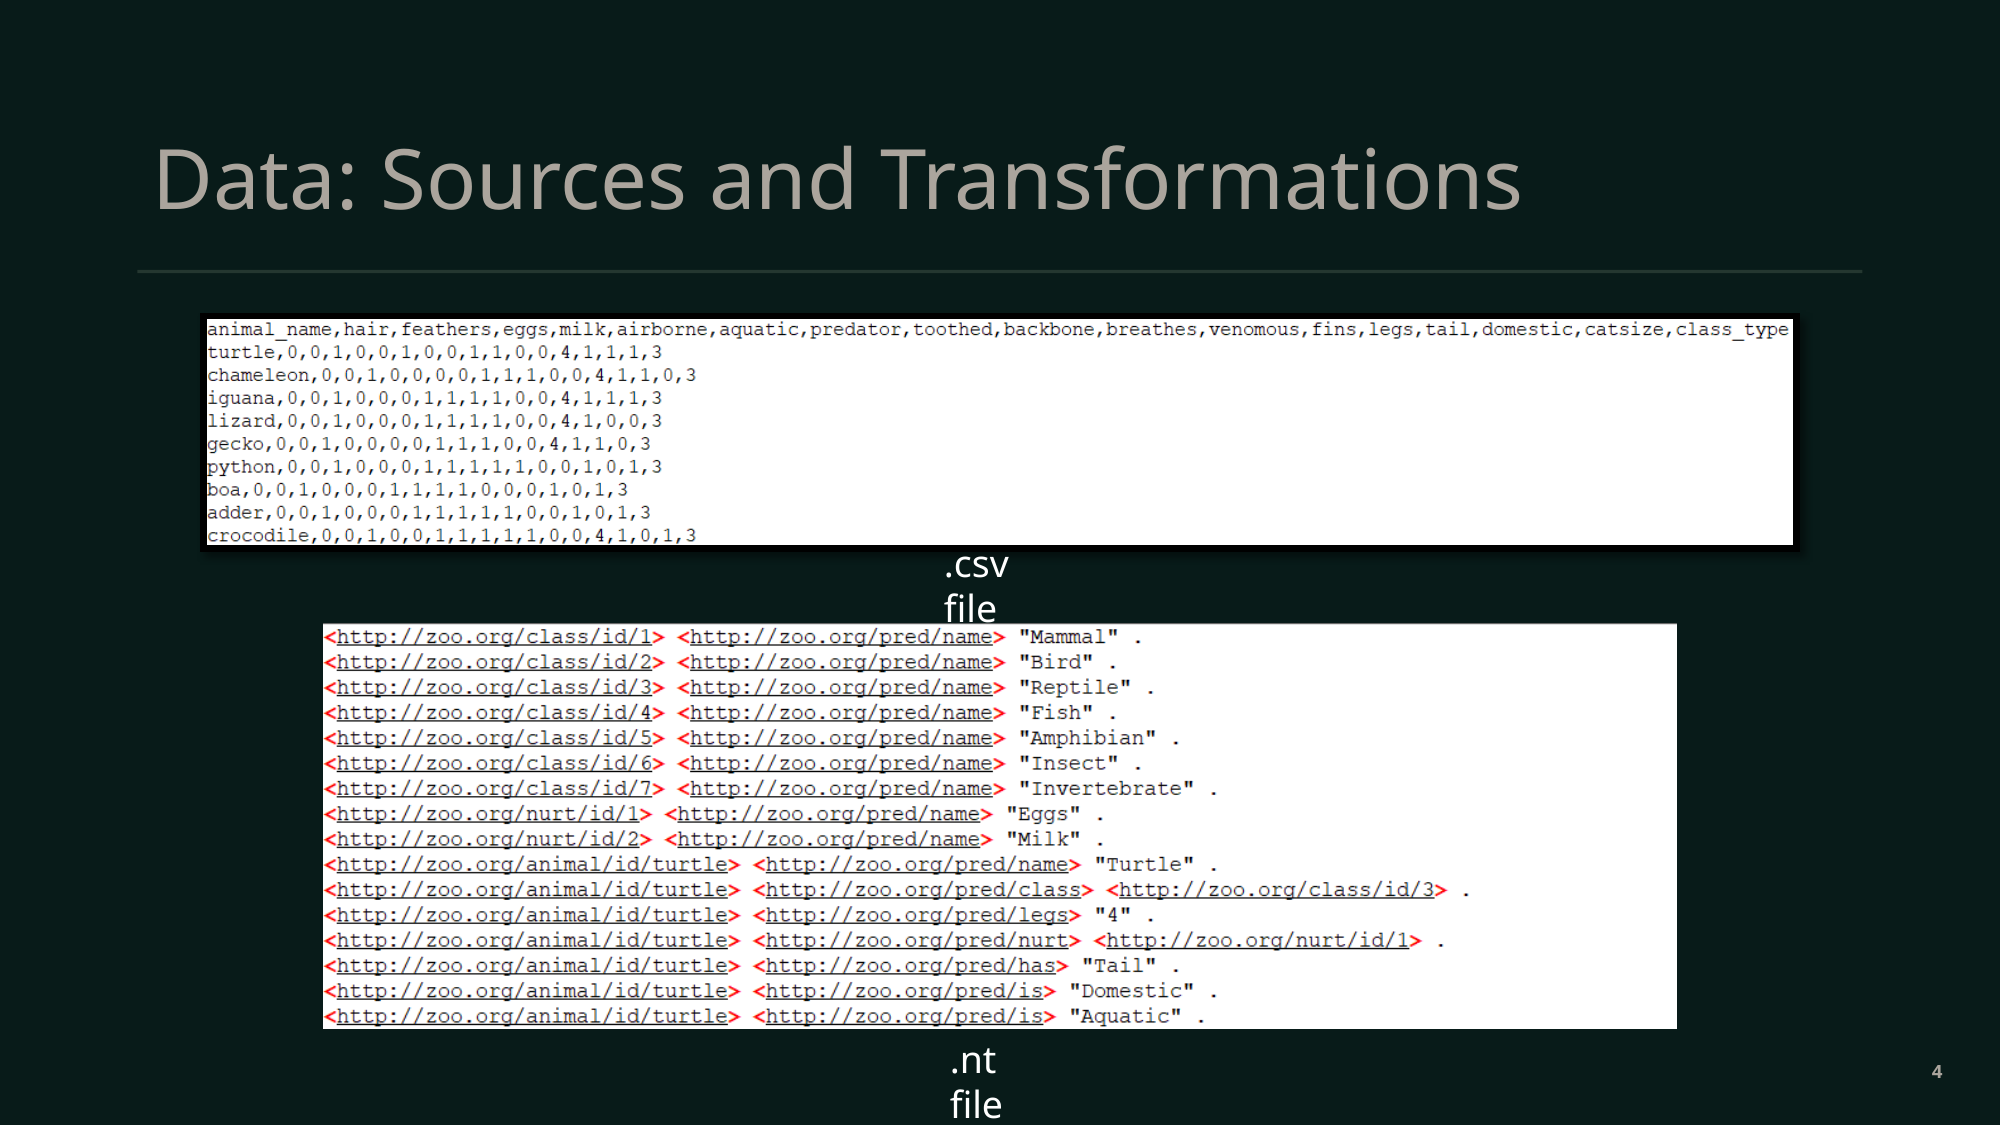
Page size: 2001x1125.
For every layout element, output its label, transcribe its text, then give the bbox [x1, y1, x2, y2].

text_box .nt file [935, 1029, 1065, 1125]
title Data: Sources and Transformations [137, 108, 1863, 244]
picture [206, 318, 1794, 546]
text_box .csv file [929, 546, 1071, 623]
picture [323, 623, 1677, 1029]
slide_number 4 [1725, 1042, 1958, 1103]
